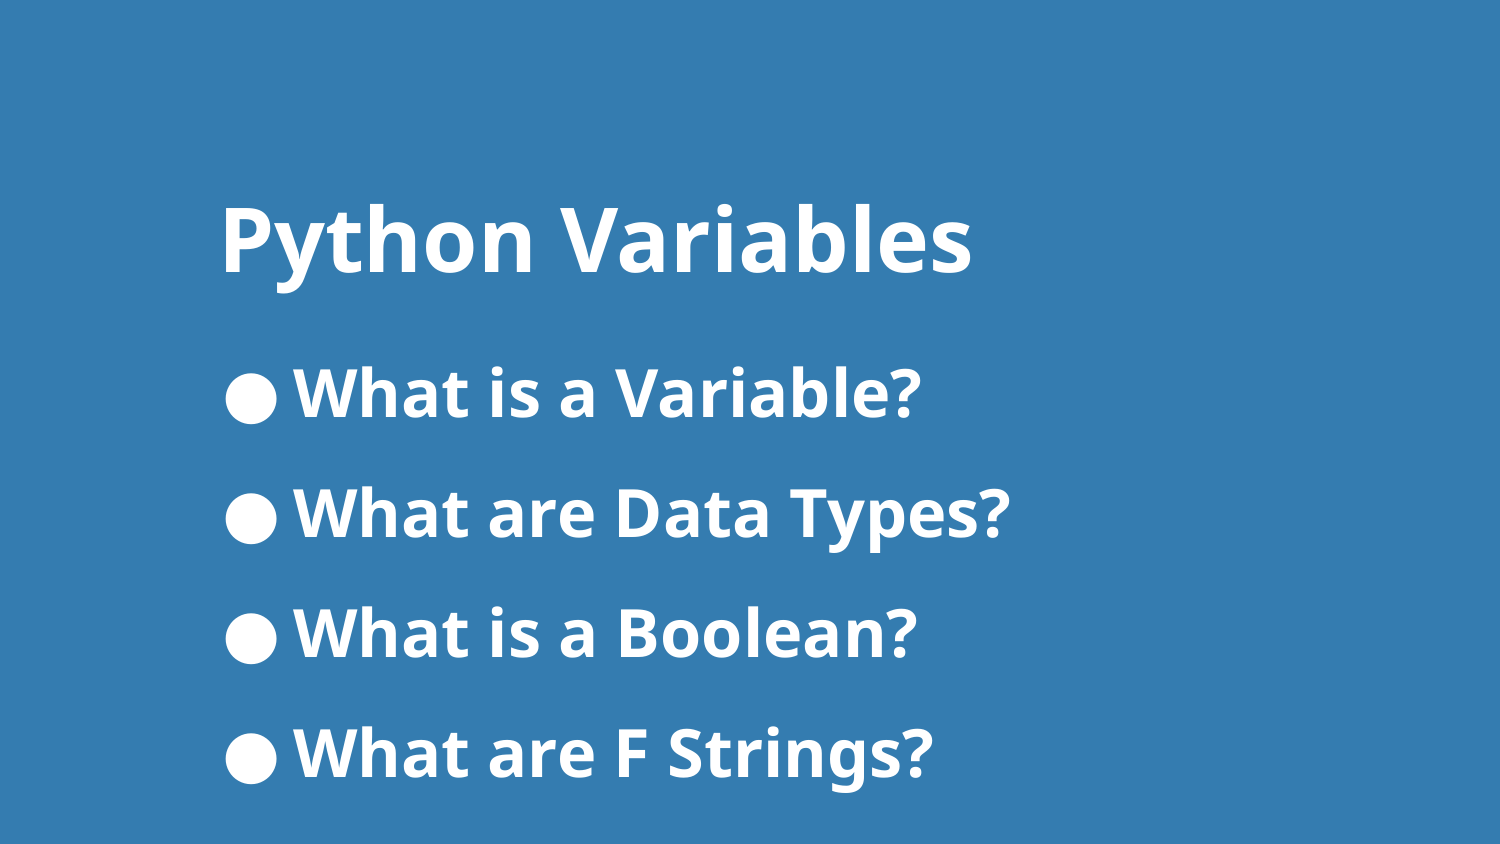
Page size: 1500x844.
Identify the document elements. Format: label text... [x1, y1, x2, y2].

title Python Variables What is a Variable? What are Data Types? What is a Boolean? What are F Strings? [203, 485, 1419, 844]
